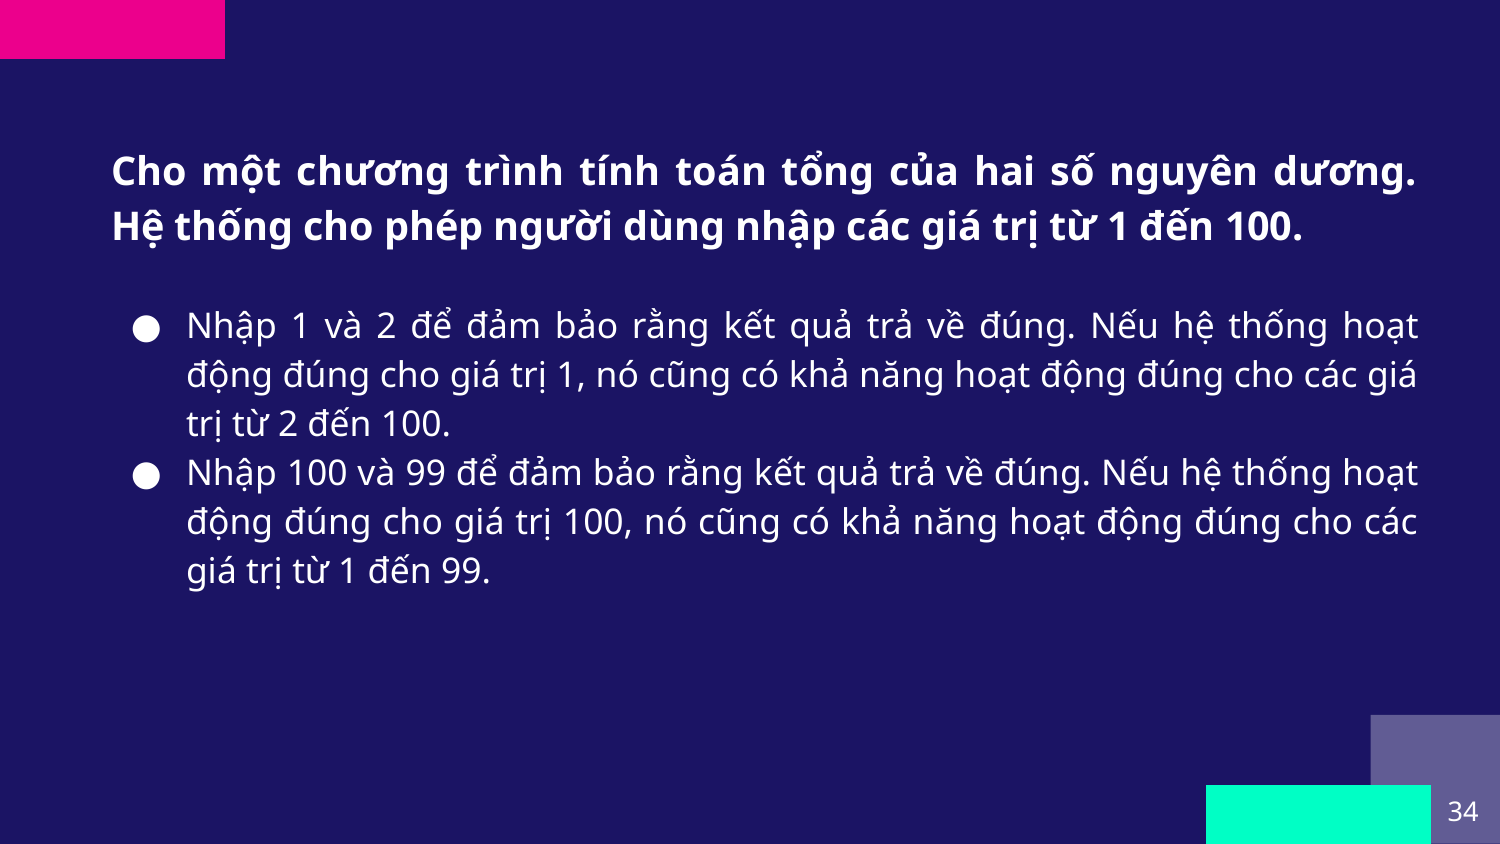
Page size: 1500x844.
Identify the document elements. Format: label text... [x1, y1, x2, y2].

title Cho một chương trình tính toán tổng của hai số nguyên dương. Hệ thống cho phép người dùng nhập các giá trị từ 1 đến 100. Nhập 1 và 2 để đảm bảo rằng kết quả trả về đúng. Nếu hệ thống hoạt động đúng cho giá trị 1, nó cũng có khả năng hoạt động đúng cho các giá trị từ 2 đến 100. Nhập 100 và 99 để đảm bảo rằng kết quả trả về đúng. Nếu hệ thống hoạt động đúng cho giá trị 100, nó cũng có khả năng hoạt động đúng cho các giá trị từ 1 đến 99. [96, 123, 1434, 772]
slide_number ‹#› [1403, 779, 1494, 844]
